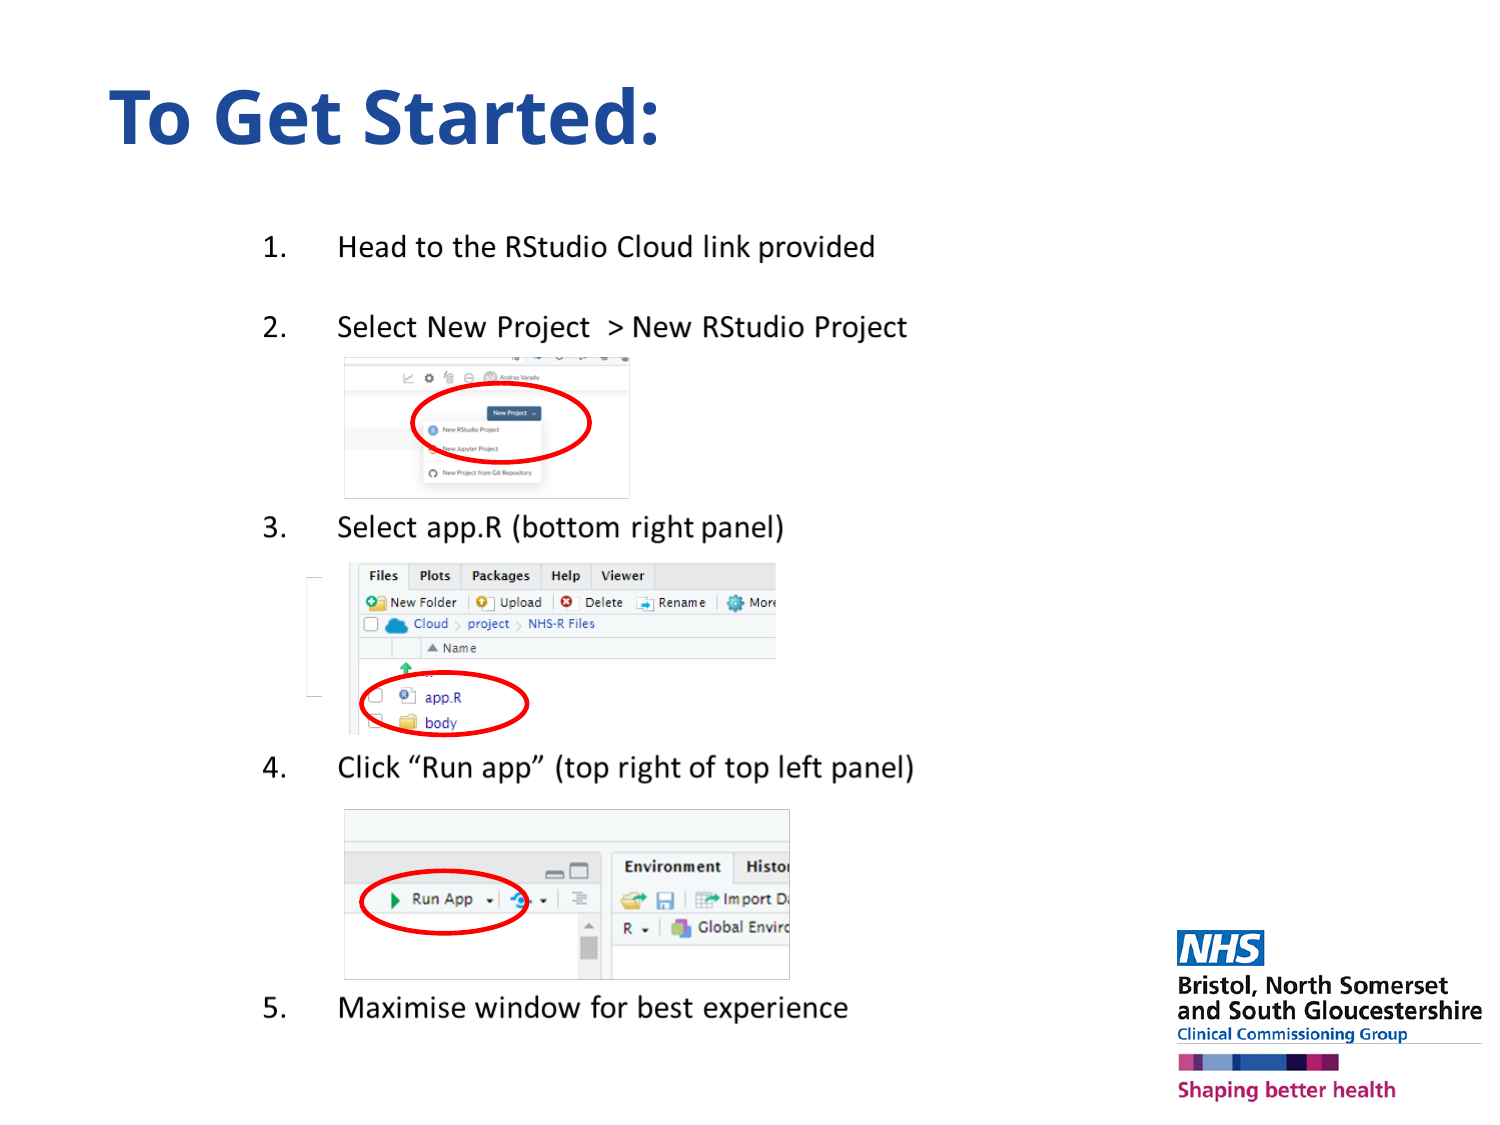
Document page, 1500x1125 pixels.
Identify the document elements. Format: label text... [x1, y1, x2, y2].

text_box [242, 215, 1158, 1082]
picture [1172, 930, 1482, 1112]
text_box To Get Started: [93, 37, 1443, 204]
